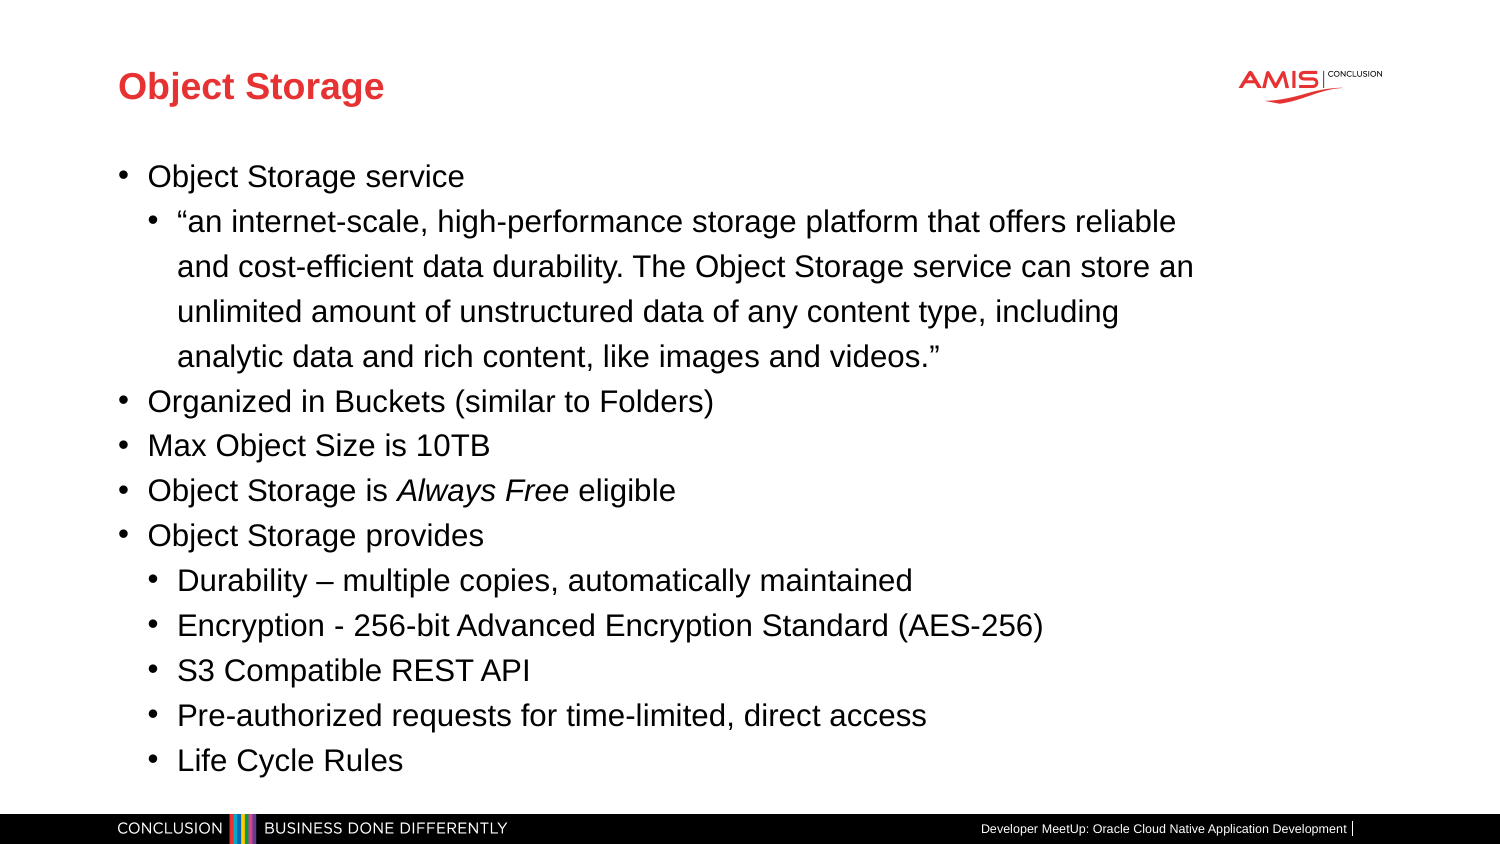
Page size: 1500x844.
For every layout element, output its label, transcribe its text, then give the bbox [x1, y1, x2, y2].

footer Developer MeetUp: Oracle Cloud Native Application Development [814, 820, 1347, 839]
picture [1205, 59, 1388, 106]
picture [0, 814, 236, 844]
picture [239, 814, 1500, 844]
list Object Storage service “an internet-scale, high-performance storage platform that offers reliable and cost-efficient data durability. The Object Storage service can store an unlimited amount of unstructured data of any content type, including analytic data and rich content, like images and videos.” Organized in Buckets (similar to Folders) Max Object Size is 10TB Object Storage is Always Free eligible Object Storage provides Durability – multiple copies, automatically maintained Encryption - 256-bit Advanced Encryption Standard (AES-256) S3 Compatible REST API Pre-authorized requests for time-limited, direct access Life Cycle Rules [118, 148, 1205, 769]
title Object Storage [118, 47, 1205, 130]
